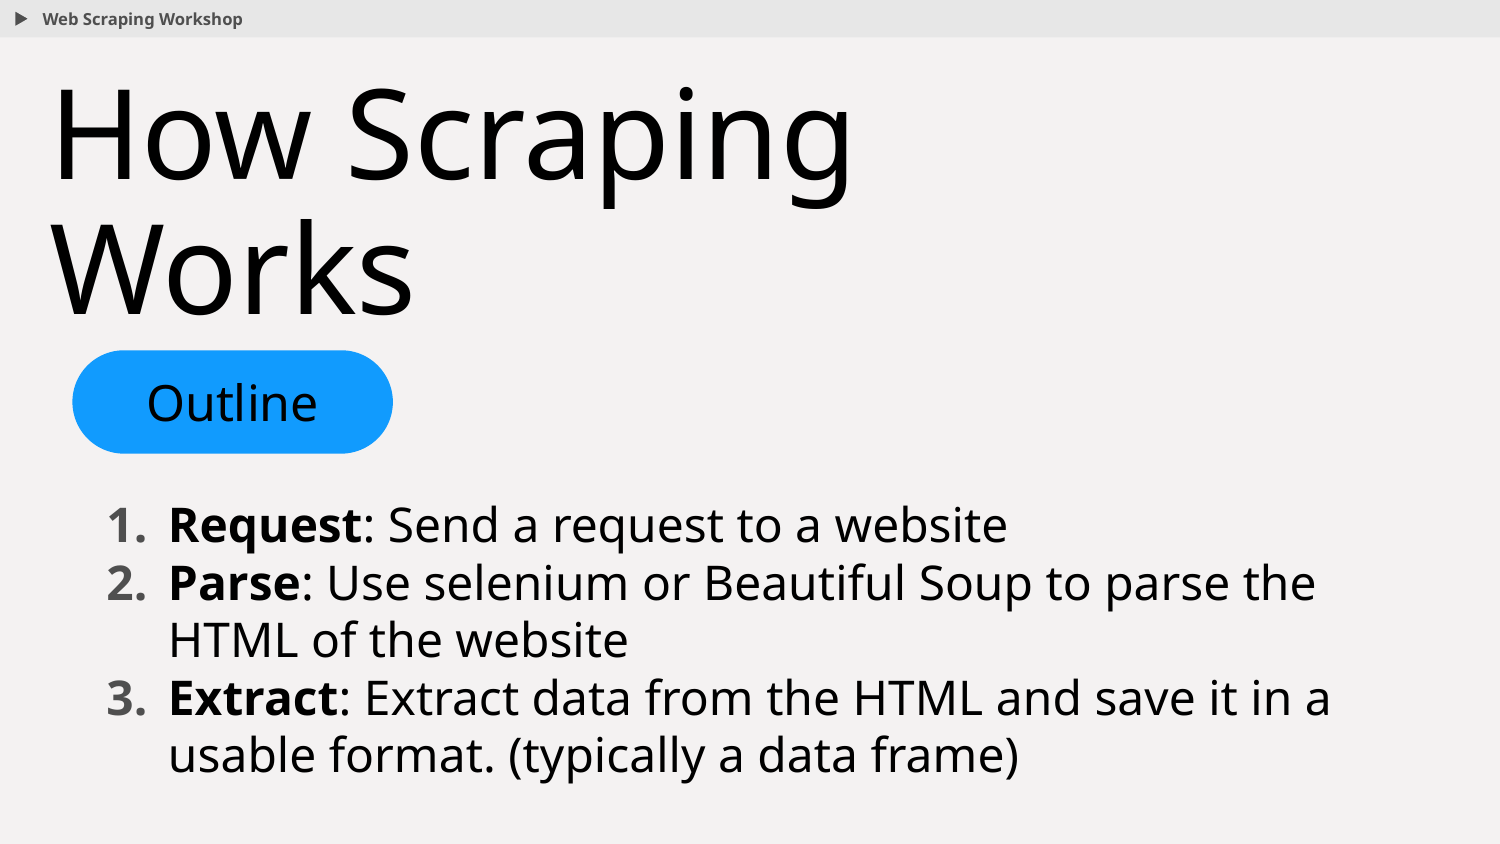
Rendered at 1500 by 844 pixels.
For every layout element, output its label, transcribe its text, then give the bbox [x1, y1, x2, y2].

title How Scraping Works [34, 56, 911, 386]
list Web Scraping Workshop [27, 0, 438, 49]
subtitle Request: Send a request to a website Parse: Use selenium or Beautiful Soup to parse the HTML of the website Extract: Extract data from the HTML and save it in a usable format. (typically a data frame) [77, 480, 1383, 809]
text_box Outline [72, 350, 393, 454]
